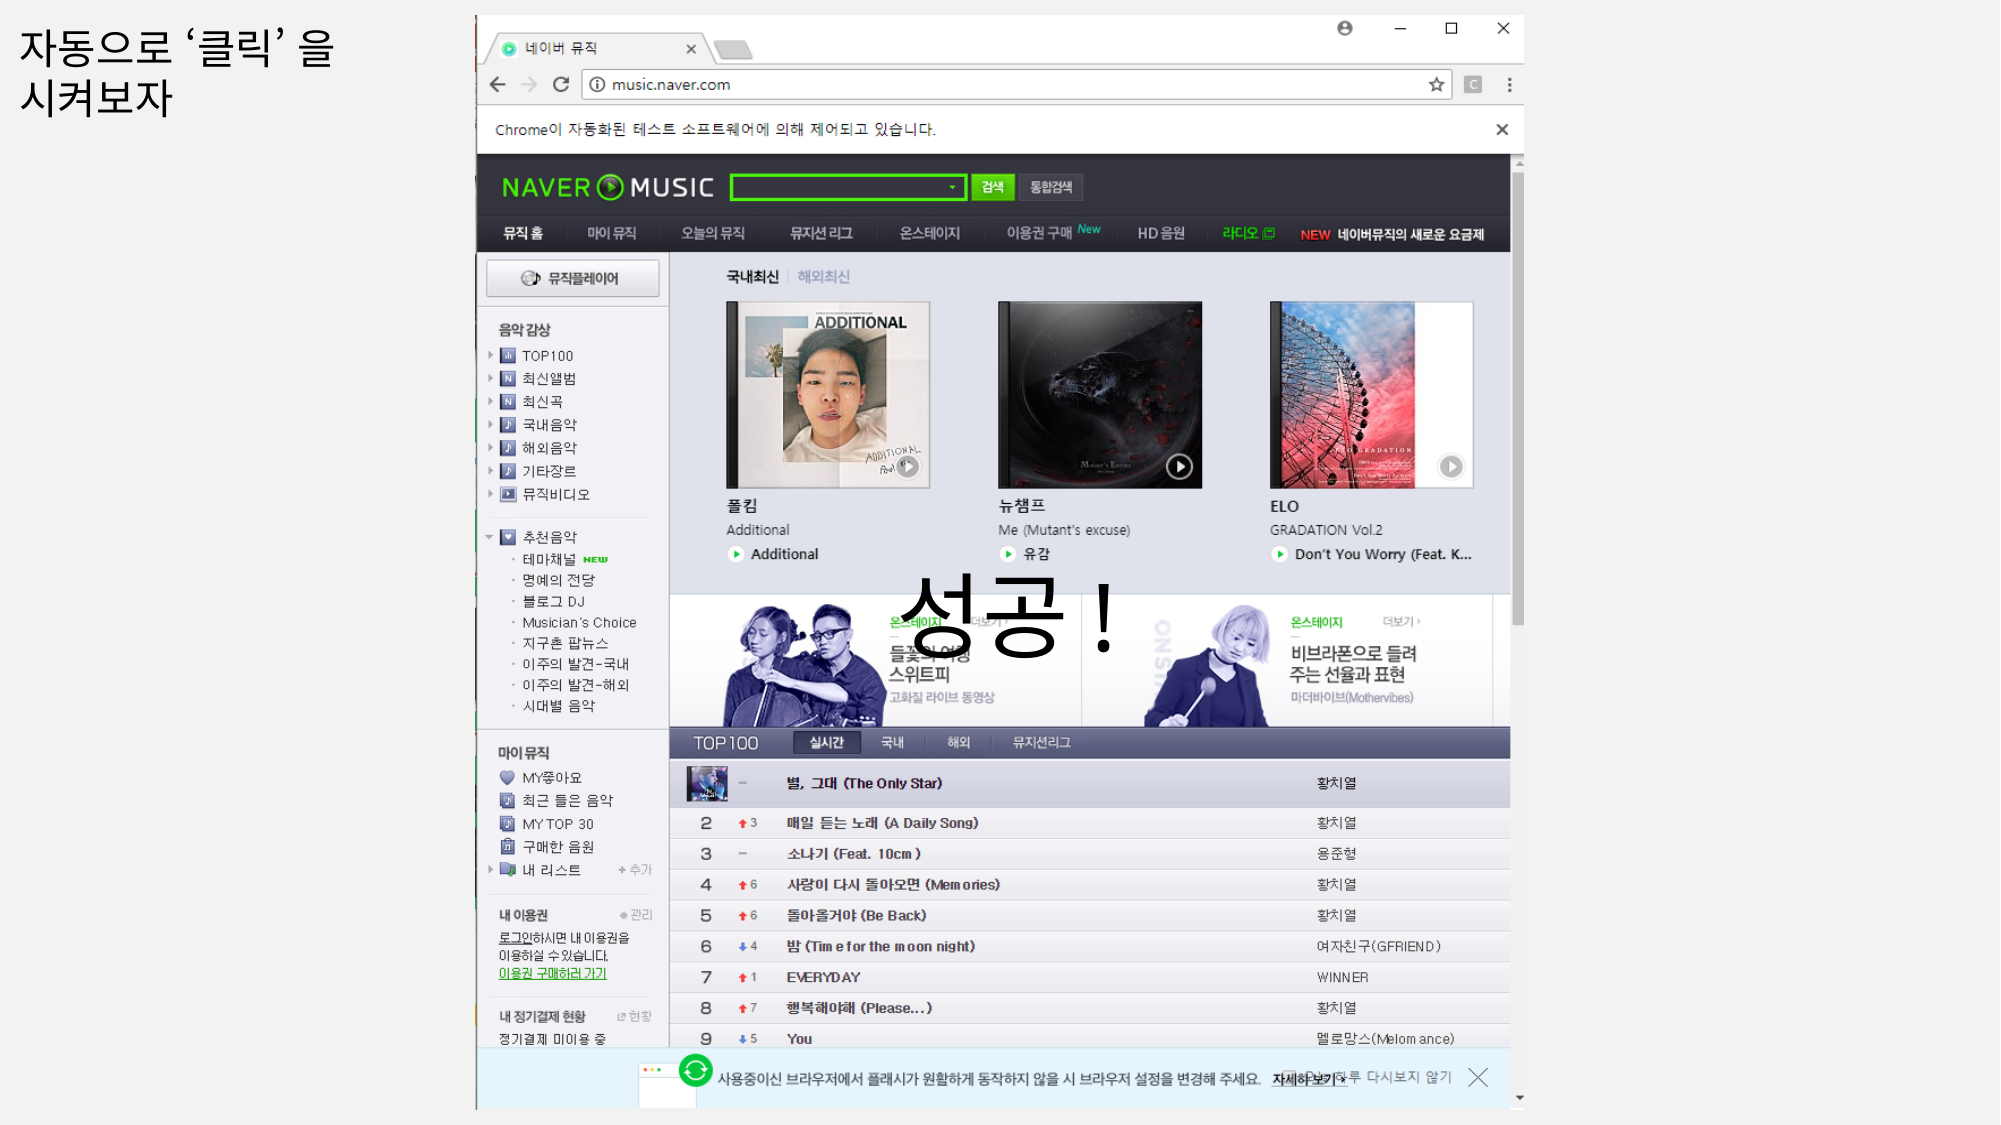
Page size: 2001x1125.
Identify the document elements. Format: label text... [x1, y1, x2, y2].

text_box 자동으로 ‘클릭’ 을 시켜보자 [4, 15, 475, 131]
picture [475, 15, 1525, 1110]
